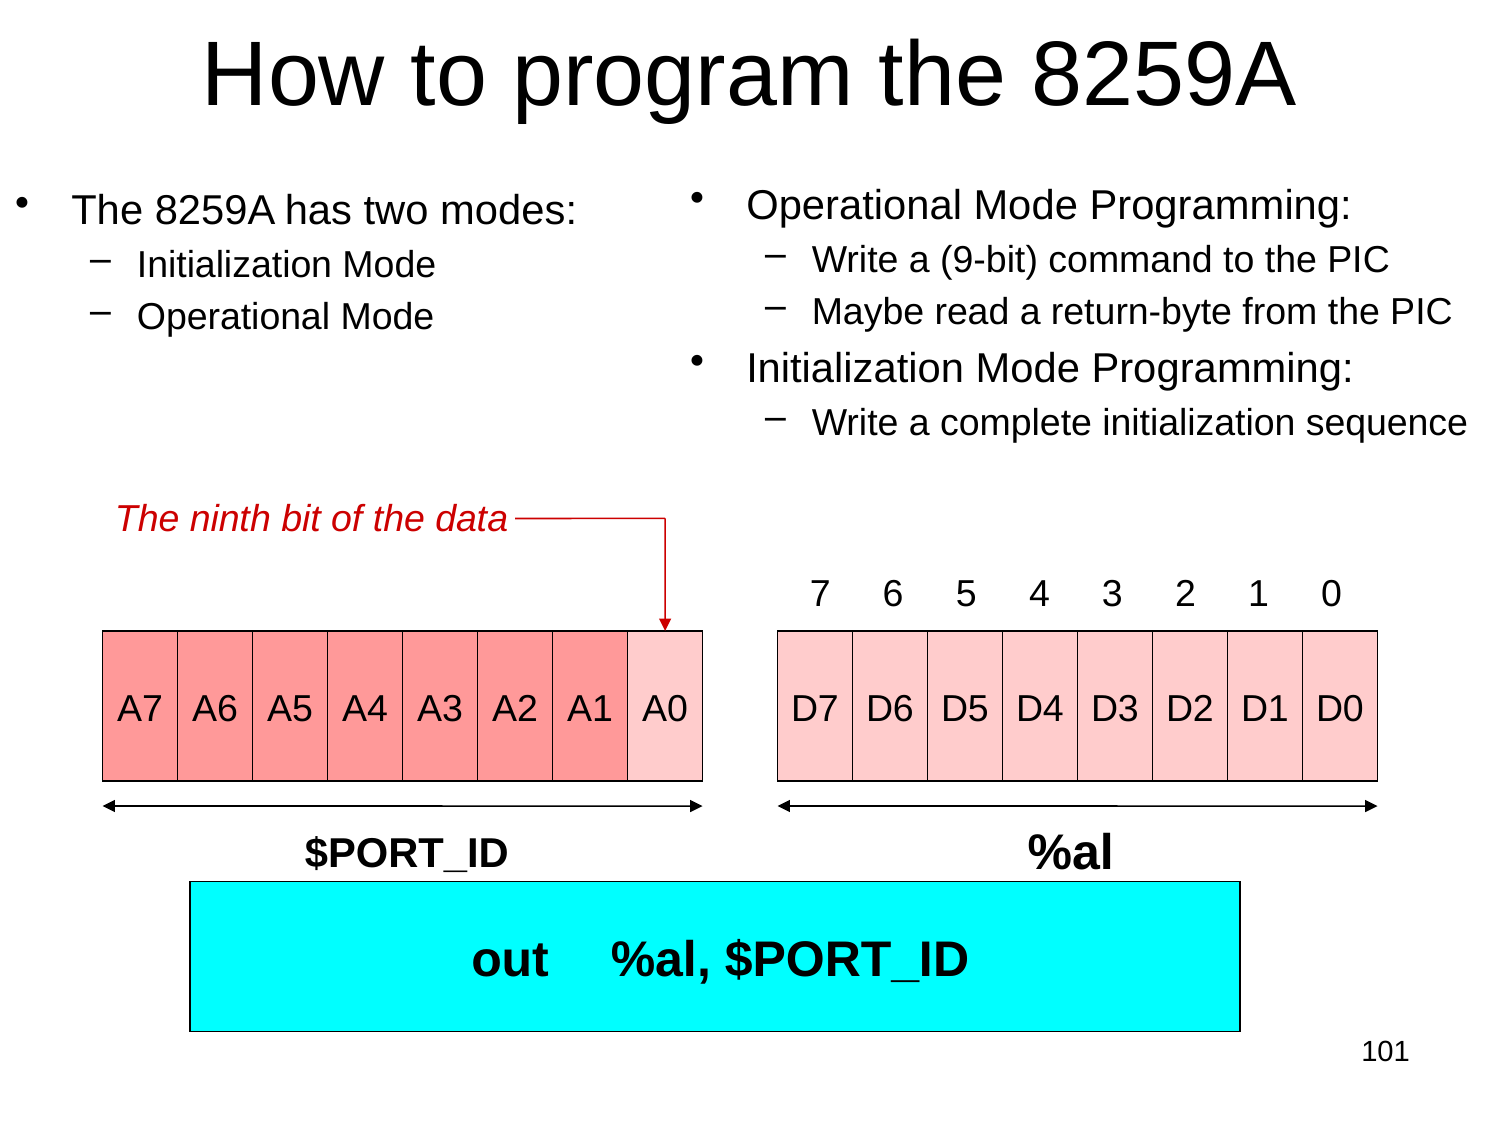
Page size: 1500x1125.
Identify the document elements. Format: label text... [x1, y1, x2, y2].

text_box out %al, $PORT_ID [190, 881, 1240, 1032]
title How to program the 8259A [74, 0, 1426, 163]
text_box A7 [102, 630, 177, 781]
slide_number 101 [1074, 1024, 1426, 1103]
text_box A0 [627, 630, 674, 781]
text_box A5 [252, 630, 327, 781]
list The 8259A has two modes: Initialization Mode Operational Mode [0, 174, 674, 918]
text_box A1 [552, 630, 627, 781]
text_box [658, 519, 672, 631]
text_box A3 [402, 630, 477, 781]
text_box A6 [177, 630, 252, 781]
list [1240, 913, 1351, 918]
text_box A2 [477, 630, 552, 781]
text_box Operational Mode Programming: Write a (9-bit) command to the PIC Maybe read a return-byte from the PIC Initialization Mode Programming: Write a complete initialization sequence [674, 170, 1500, 913]
text_box A4 [327, 630, 402, 781]
text_box $PORT_ID [290, 818, 525, 884]
text_box [102, 799, 674, 813]
text_box The ninth bit of the data [100, 486, 524, 547]
